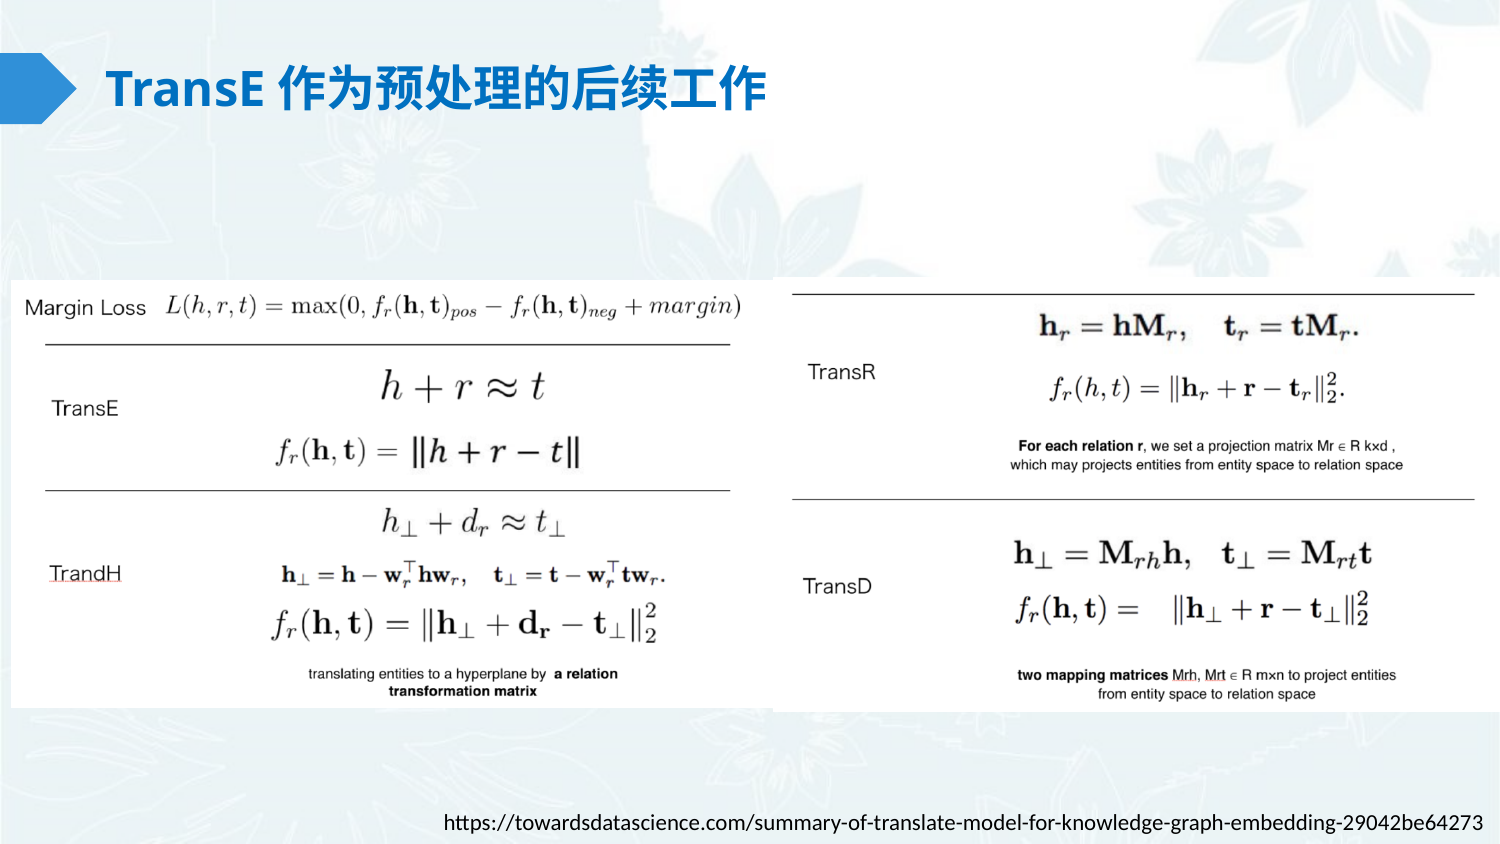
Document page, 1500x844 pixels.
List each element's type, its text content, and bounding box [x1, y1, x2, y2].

title TransE作为预处理的后续工作 [90, 49, 1441, 124]
text_box https://towardsdatascience.com/summary-of-translate-model-for-knowledge-graph-embedding-29042be64273 [395, 799, 1500, 843]
picture [11, 276, 1500, 712]
